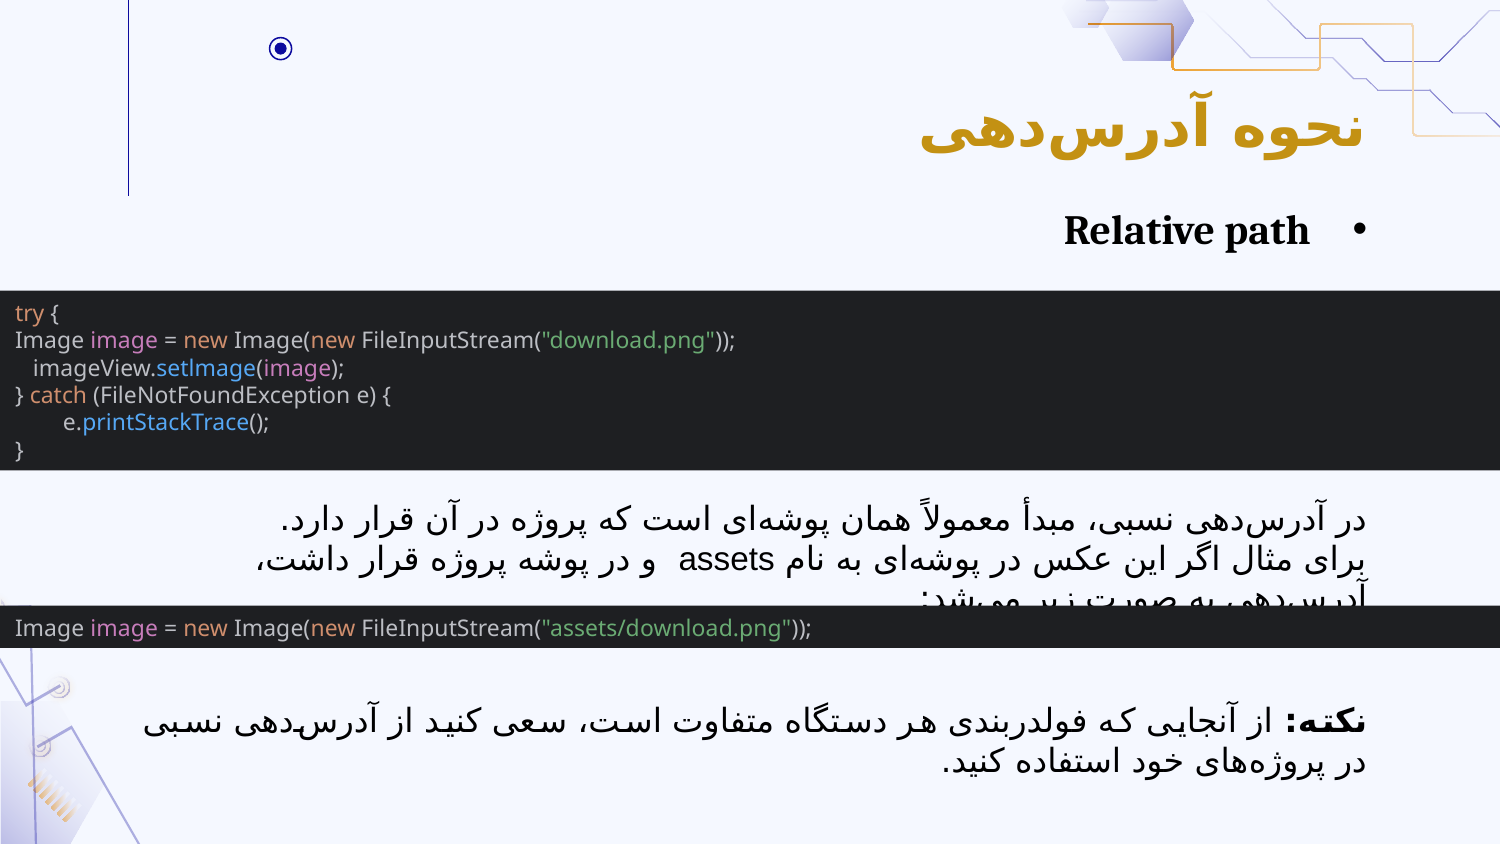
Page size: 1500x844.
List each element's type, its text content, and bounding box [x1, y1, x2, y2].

text_box Image image = new Image(new FileInputStream("assets/download.png")); [0, 605, 1500, 648]
title نحوه آدرس‌دهی [118, 72, 1382, 167]
text_box در آدرس‌دهی نسبی، مبدأ معمولاً همان پوشه‌ای است که پروژه در آن قرار دارد. برای مثال اگر این عکس در پوشه‌ای به نام assets و در پوشه پروژه قرار داشت، آدرس‌دهی به صورت زیر می‌شد: [127, 489, 1382, 605]
text_box Relative path [463, 195, 1382, 261]
text_box نکته: از آنجایی که فولدربندی هر دستگاه متفاوت است، سعی کنید از آدرس‌دهی نسبی در پروژه‌های خود استفاده کنید. [127, 691, 1382, 786]
text_box try { Image image = new Image(new FileInputStream("download.png")); imageView.setlmage(image); } catch (FileNotFoundException e) { e.printStackTrace(); } [0, 290, 1500, 471]
